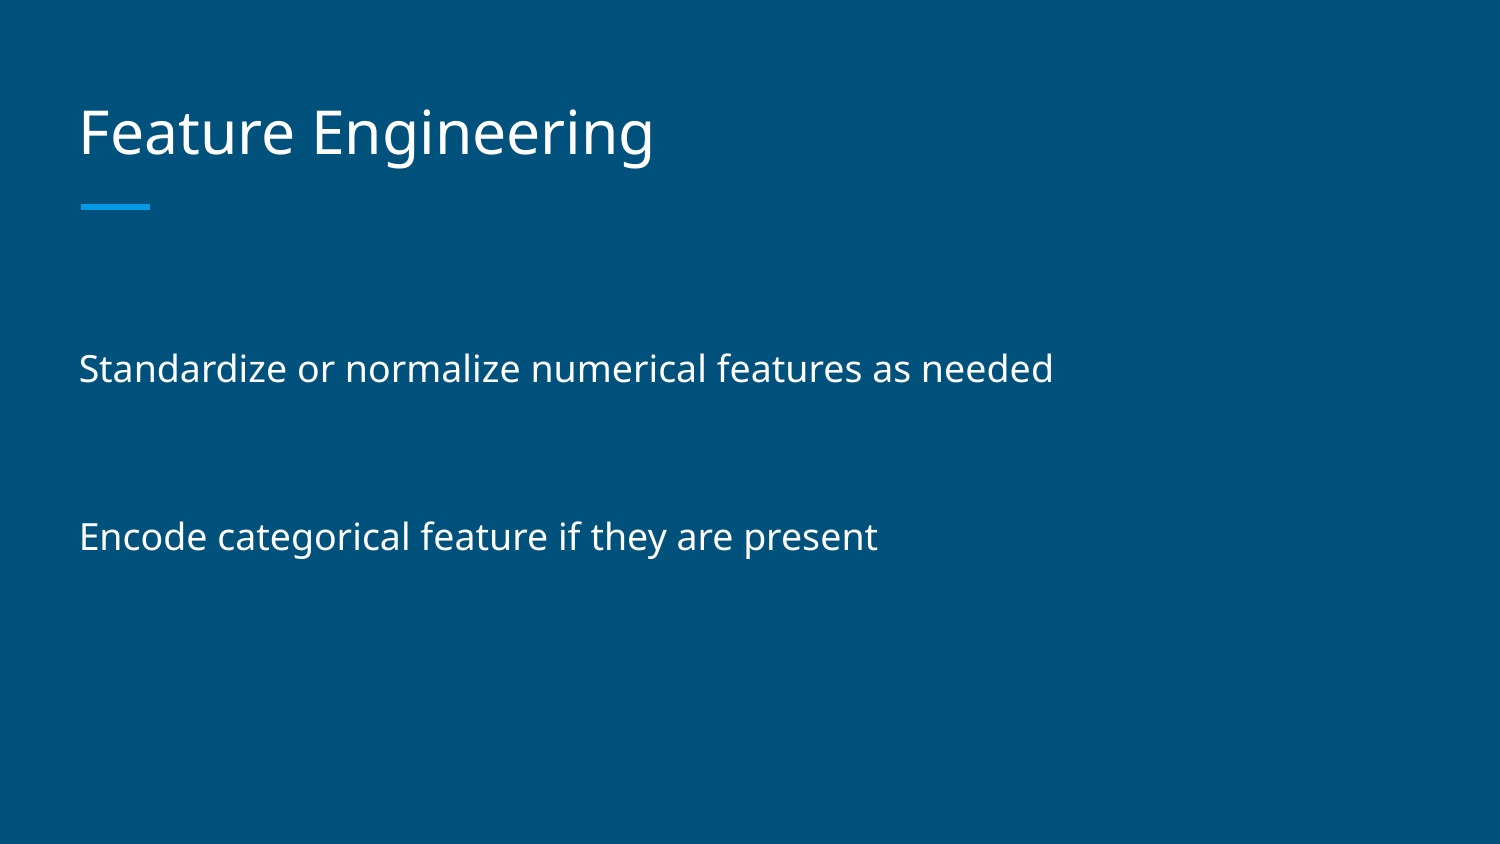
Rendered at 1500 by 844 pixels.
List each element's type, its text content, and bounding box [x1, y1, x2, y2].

title Feature Engineering [63, 75, 1437, 188]
list Standardize or normalize numerical features as needed Encode categorical feature if they are present [63, 244, 1437, 750]
